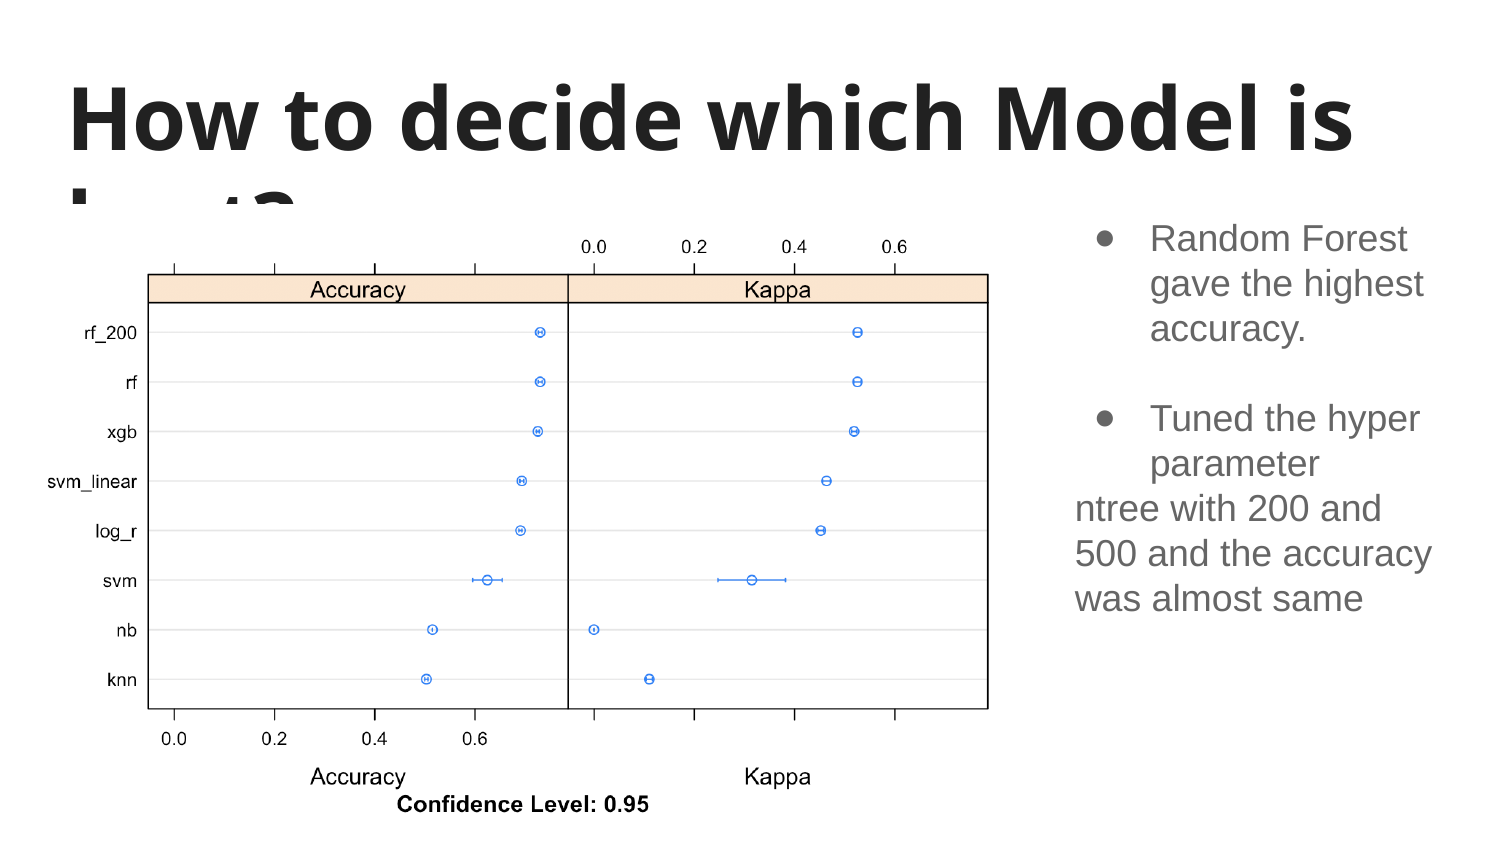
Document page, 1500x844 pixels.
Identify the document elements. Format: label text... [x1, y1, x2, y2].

title How to decide which Model is best? [51, 48, 1449, 180]
picture [24, 204, 1027, 819]
text_box Random Forest gave the highest accuracy. Tuned the hyper parameter ntree with 200 and 500 and the accuracy was almost same [1059, 199, 1449, 779]
